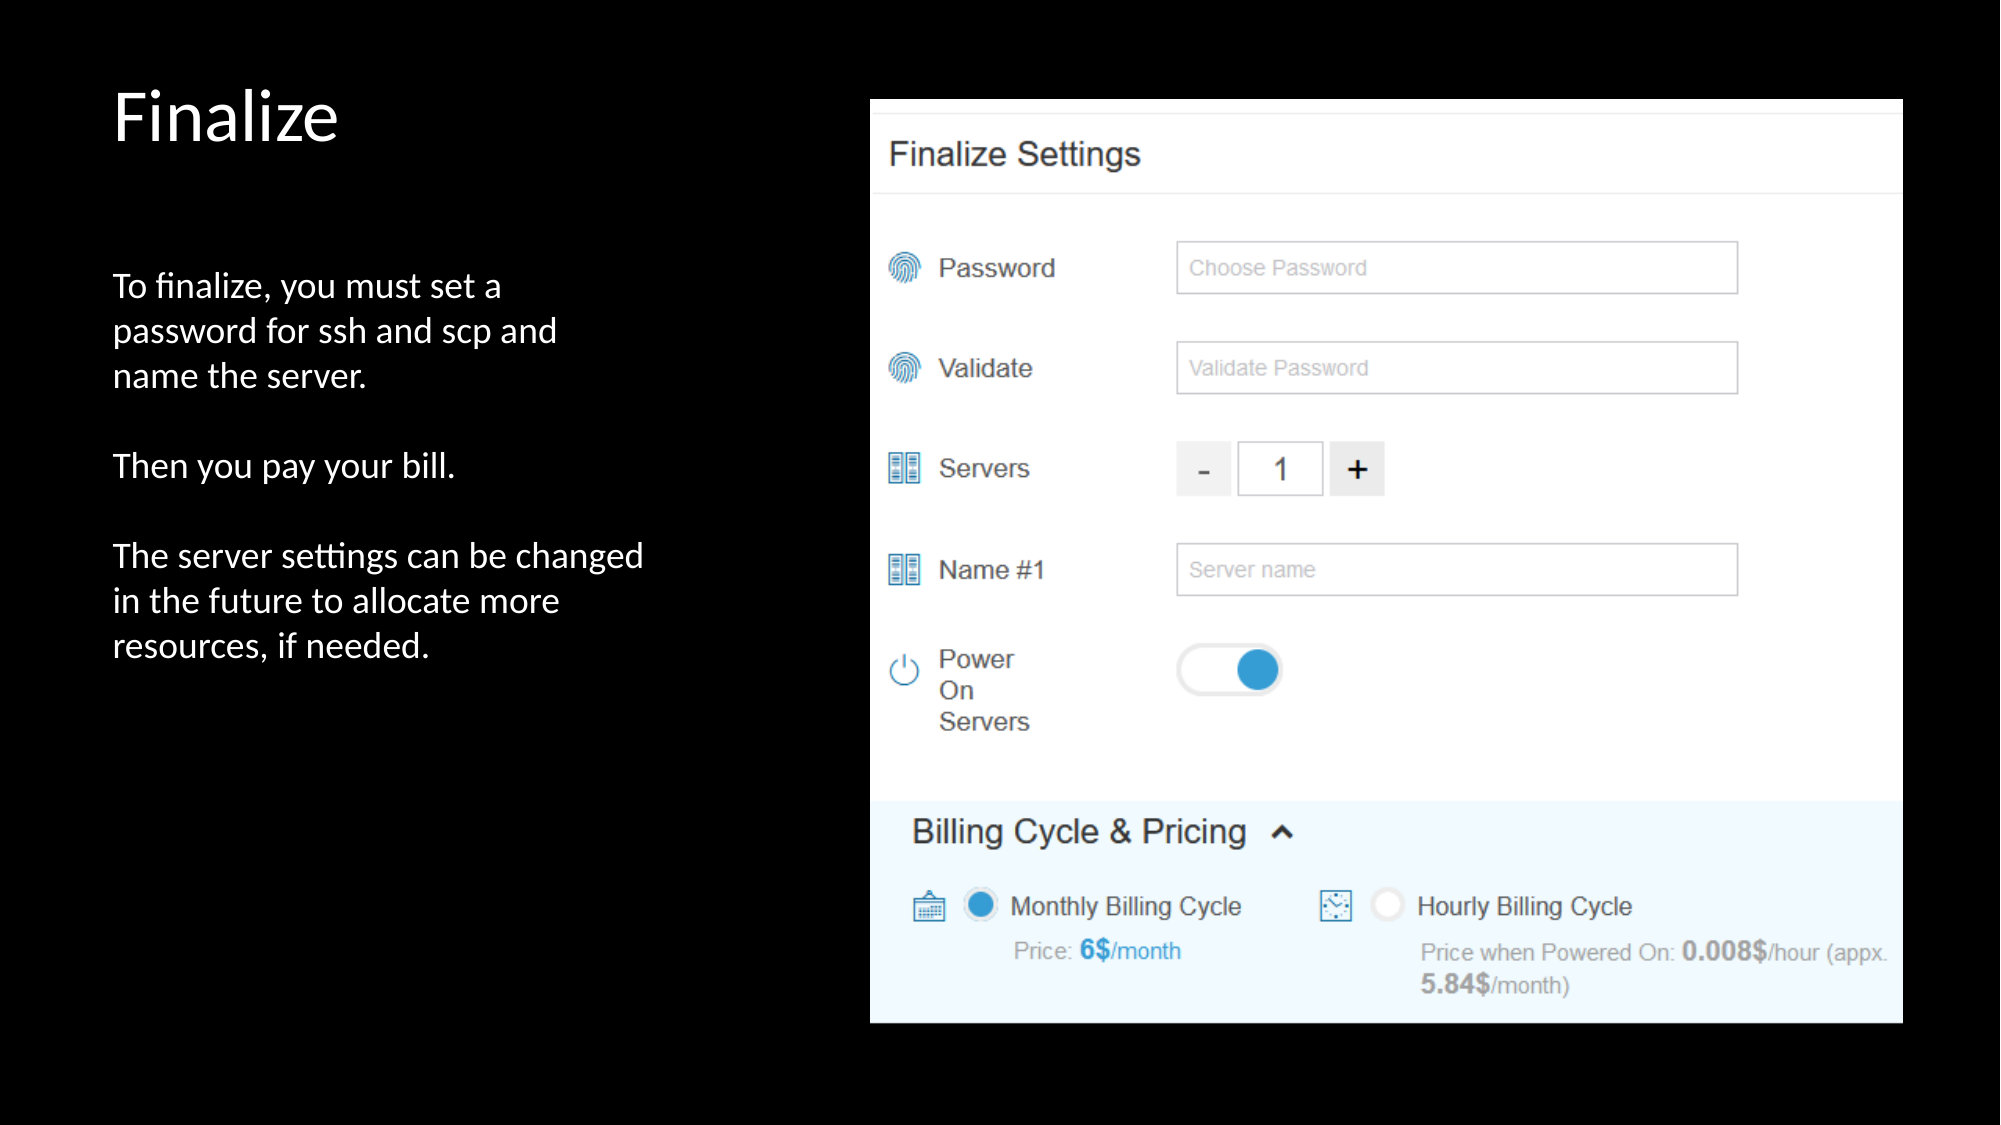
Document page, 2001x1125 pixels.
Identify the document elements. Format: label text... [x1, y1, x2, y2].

picture [870, 99, 1903, 1025]
text_box To finalize, you must set a password for ssh and scp and name the server. Then you pay your bill. The server settings can be changed in the future to allocate more resources, if needed. [97, 254, 663, 674]
text_box Finalize [98, 58, 356, 164]
